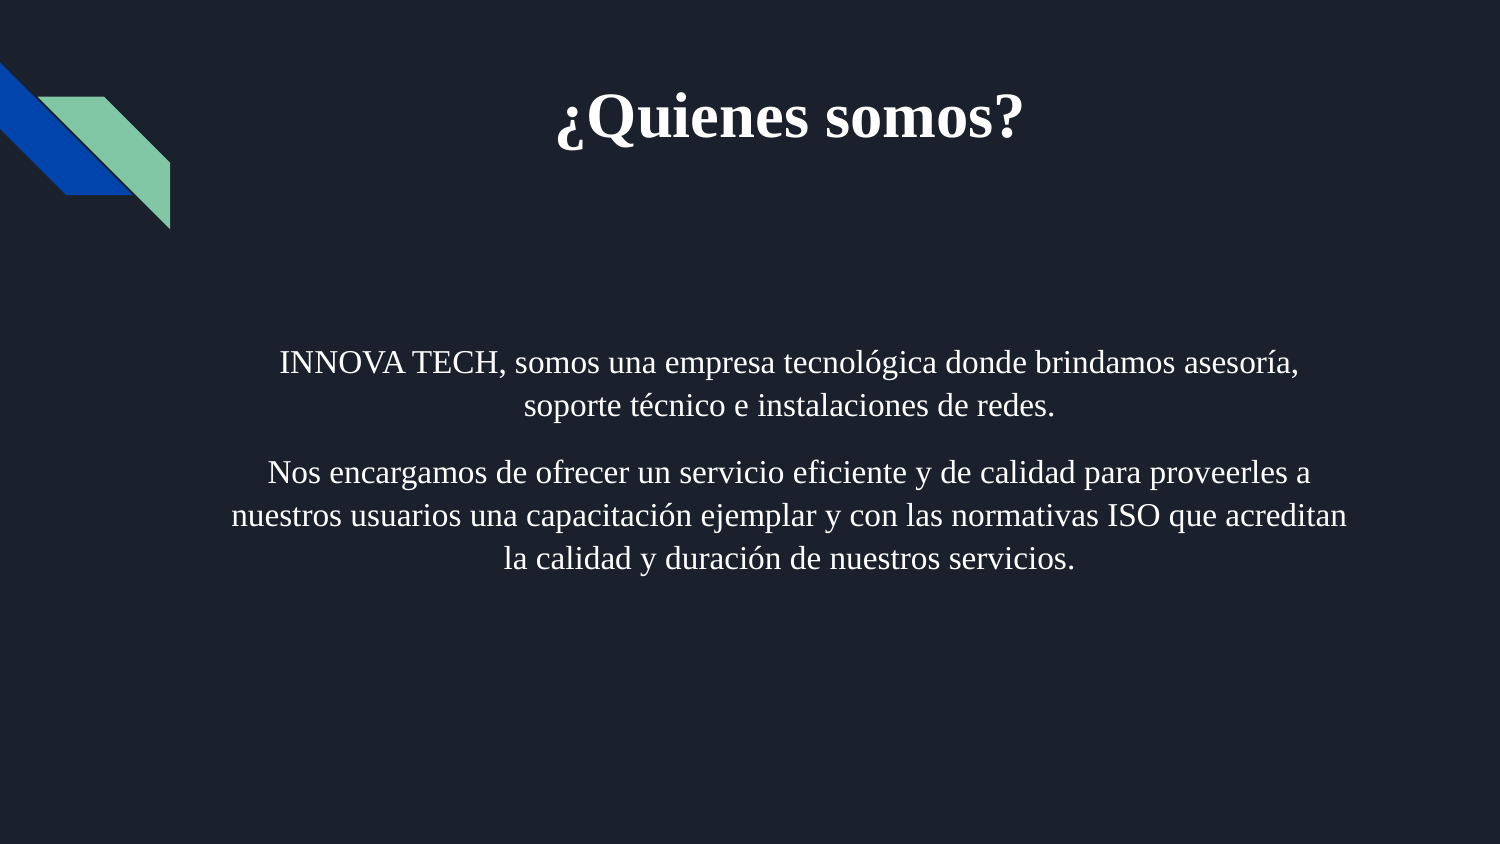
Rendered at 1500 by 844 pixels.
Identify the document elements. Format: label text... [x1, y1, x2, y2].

title ¿Quienes somos? [212, 64, 1368, 215]
list INNOVA TECH, somos una empresa tecnológica donde brindamos asesoría, soporte técnico e instalaciones de redes. Nos encargamos de ofrecer un servicio eficiente y de calidad para proveerles a nuestros usuarios una capacitación ejemplar y con las normativas ISO que acreditan la calidad y duración de nuestros servicios. [212, 323, 1368, 602]
